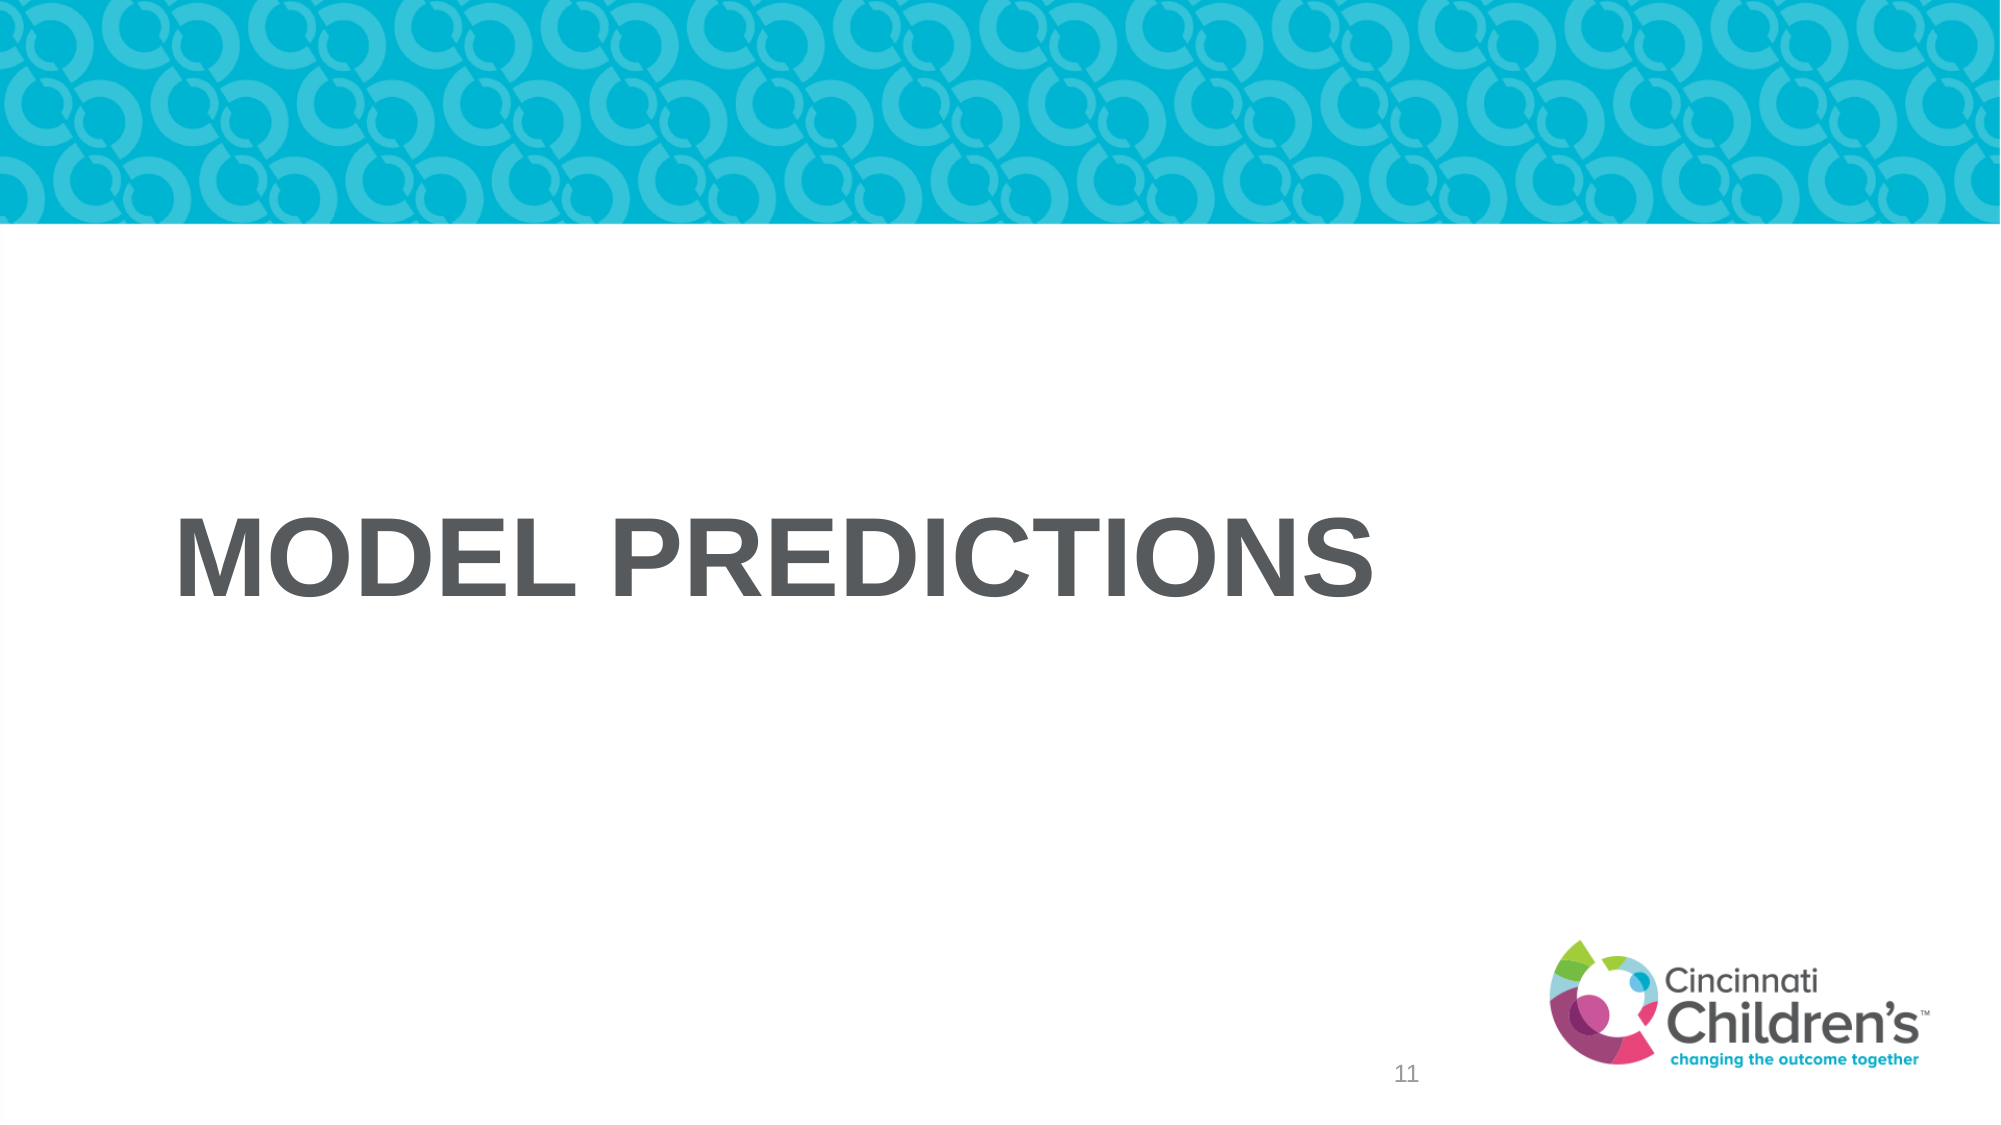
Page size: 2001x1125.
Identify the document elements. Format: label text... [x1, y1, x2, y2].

title Model Predictions [158, 492, 1859, 633]
slide_number 11 [984, 1042, 1435, 1103]
picture [0, 0, 2001, 1125]
